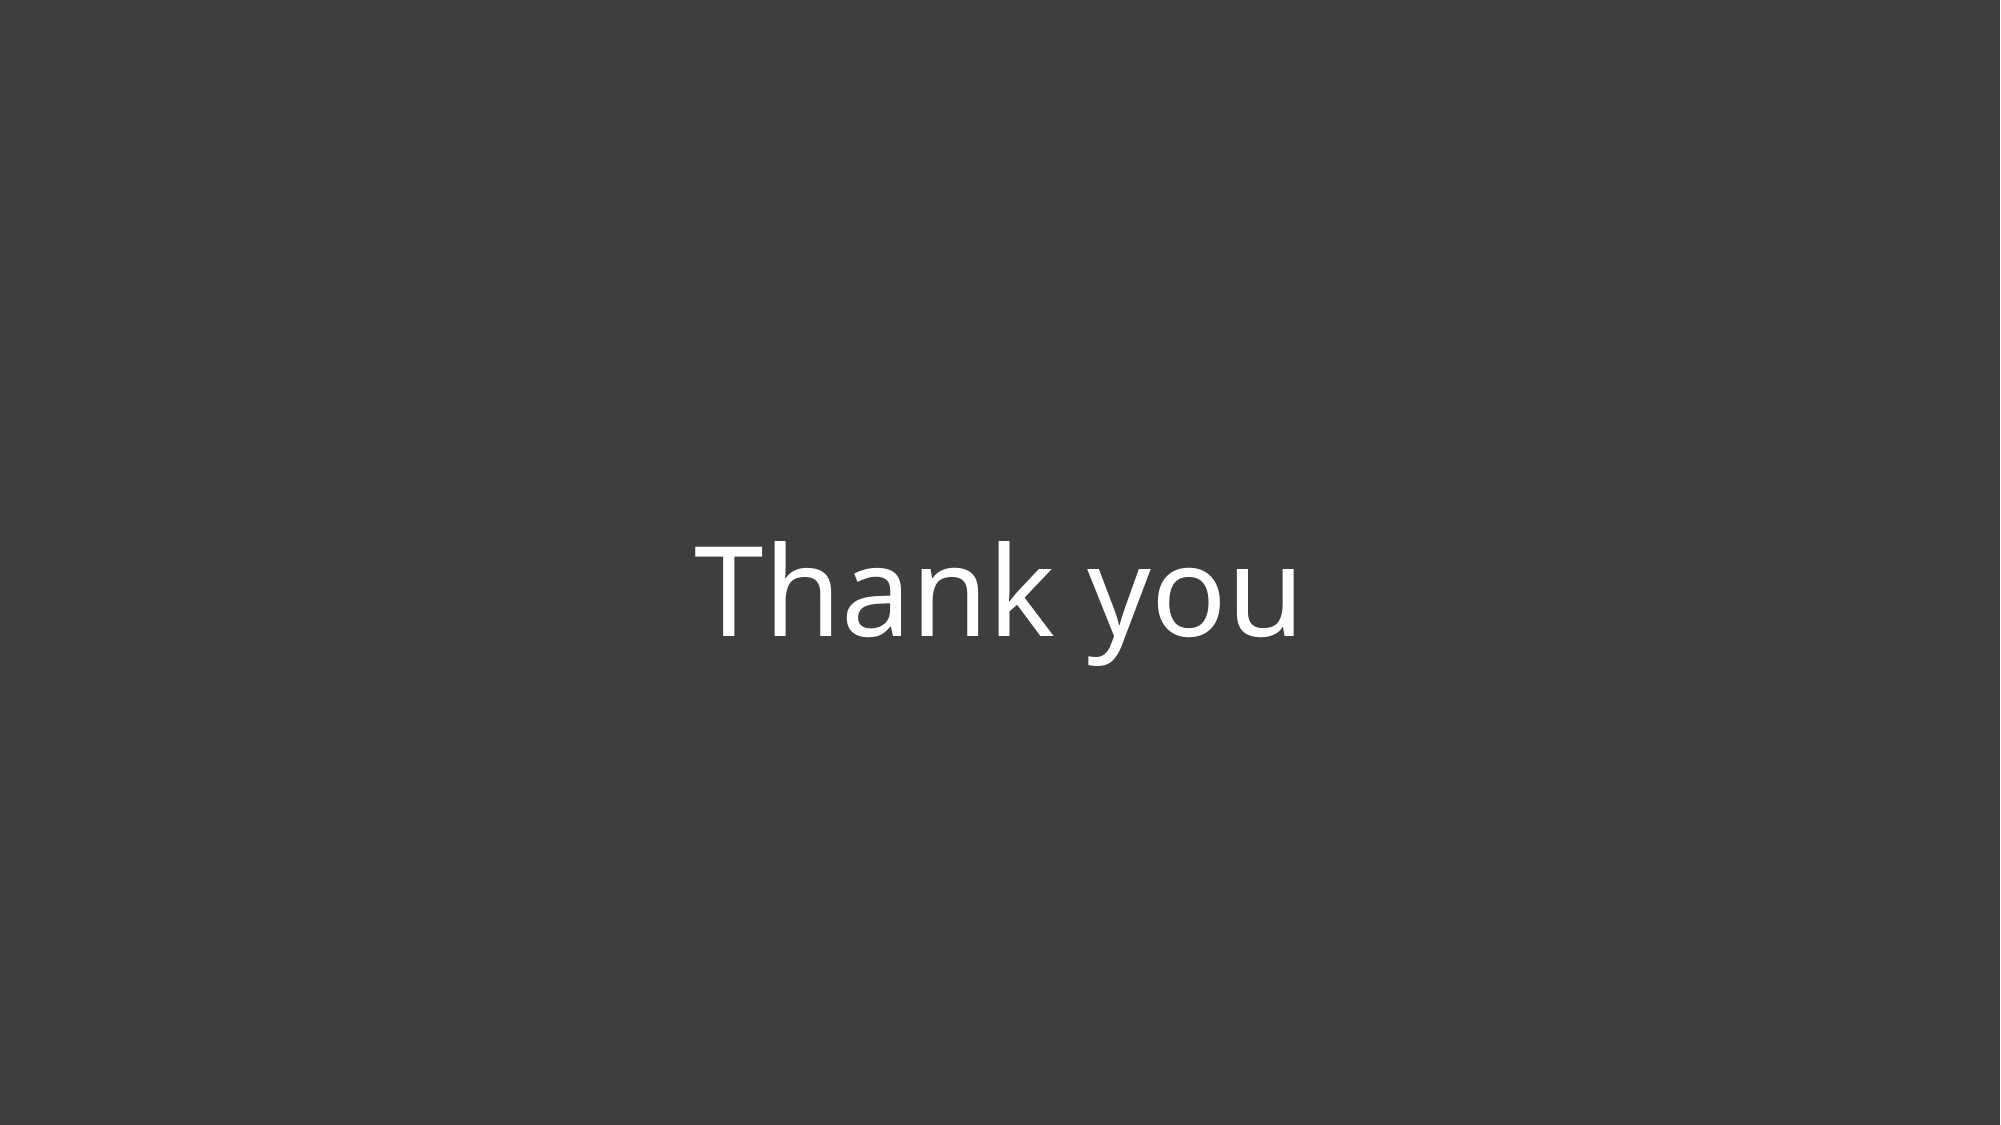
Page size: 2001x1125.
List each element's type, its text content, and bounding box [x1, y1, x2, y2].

text_box Thank you [137, 453, 1863, 672]
